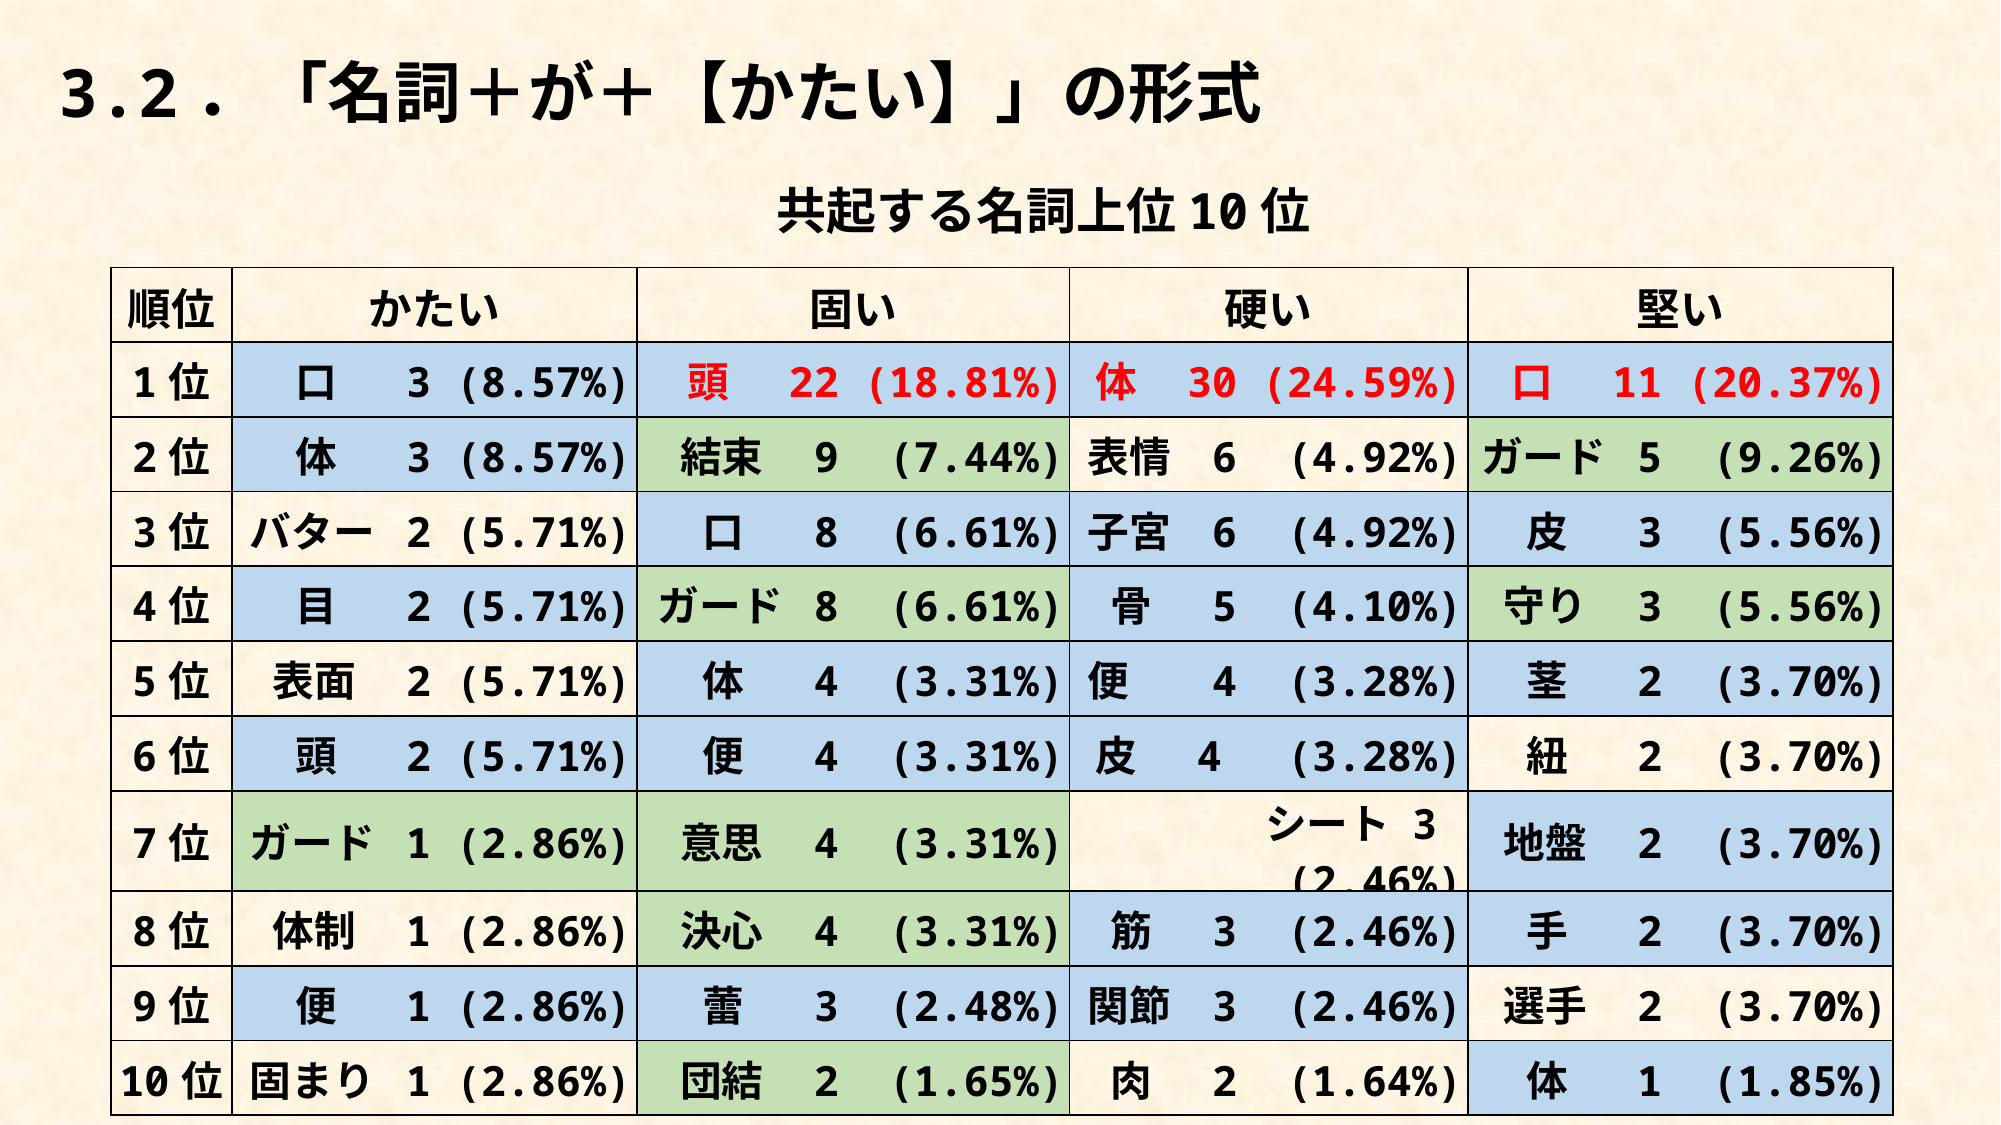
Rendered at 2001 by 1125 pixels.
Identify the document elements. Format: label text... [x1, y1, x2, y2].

table_cell 肉 2 (1.64%) [1070, 1041, 1467, 1114]
table_header 硬い [1070, 268, 1467, 341]
text_box 本研究では 異字同訓を 多義語の書き分け問題 として考る [0, 0, 2000, 1125]
table_cell 口 3 (8.57%) [233, 343, 636, 416]
table_cell 決心 4 (3.31%) [638, 892, 1069, 965]
table_cell 9位 [112, 967, 231, 1040]
table_cell 子宮 6 (4.92%) [1070, 492, 1467, 565]
table_cell ガード 8 (6.61%) [638, 567, 1069, 640]
table_header 固い [638, 268, 1069, 341]
table_cell 目 2 (5.71%) [233, 567, 636, 640]
table_cell 5位 [112, 642, 231, 715]
table_cell 口 8 (6.61%) [638, 492, 1069, 565]
table_cell 骨 5 (4.10%) [1070, 567, 1467, 640]
table_cell 4位 [112, 567, 231, 640]
table_cell 体 1 (1.85%) [1469, 1041, 1892, 1114]
table_cell 選手 2 (3.70%) [1469, 967, 1892, 1040]
table_cell 団結 2 (1.65%) [638, 1041, 1069, 1114]
table_cell ガード 1 (2.86%) [233, 792, 636, 890]
table_cell 6位 [112, 717, 231, 790]
table_cell 10位 [112, 1041, 231, 1114]
table_cell 守り 3 (5.56%) [1469, 567, 1892, 640]
table_cell 地盤 2 (3.70%) [1469, 792, 1892, 890]
table_cell バター 2 (5.71%) [233, 492, 636, 565]
table_cell 1位 [112, 343, 231, 416]
table_cell 紐 2 (3.70%) [1469, 717, 1892, 790]
table_cell 手 2 (3.70%) [1469, 892, 1892, 965]
table_cell 7位 [112, 792, 231, 890]
table_cell 2位 [112, 418, 231, 491]
table_cell シート 3 (2.46%) [1070, 792, 1467, 890]
table_cell 茎 2 (3.70%) [1469, 642, 1892, 715]
table_cell 頭 22 (18.81%) [638, 343, 1069, 416]
table_cell 表面 2 (5.71%) [233, 642, 636, 715]
table_cell 皮 3 (5.56%) [1469, 492, 1892, 565]
table_cell 体制 1 (2.86%) [233, 892, 636, 965]
table_cell 意思 4 (3.31%) [638, 792, 1069, 890]
table_header 順位 [112, 268, 231, 341]
text_box 共起する名詞上位10位 [302, 172, 1786, 248]
table_cell 便 1 (2.86%) [233, 967, 636, 1040]
table_cell 便 4 (3.31%) [638, 717, 1069, 790]
table_header 堅い [1469, 268, 1892, 341]
table_cell 便 4 (3.28%) [1070, 642, 1467, 715]
text_box 3.2．「名詞＋が＋【かたい】」の形式 [43, 42, 1298, 138]
table_cell 体 3 (8.57%) [233, 418, 636, 491]
table_cell 蕾 3 (2.48%) [638, 967, 1069, 1040]
table_cell 体 4 (3.31%) [638, 642, 1069, 715]
table_cell 結束 9 (7.44%) [638, 418, 1069, 491]
table_cell 固まり 1 (2.86%) [233, 1041, 636, 1114]
table_cell 筋 3 (2.46%) [1070, 892, 1467, 965]
table_cell 頭 2 (5.71%) [233, 717, 636, 790]
table_cell 8位 [112, 892, 231, 965]
table_cell ガード 5 (9.26%) [1469, 418, 1892, 491]
table_cell 3位 [112, 492, 231, 565]
table_cell 体 30 (24.59%) [1070, 343, 1467, 416]
table_cell 関節 3 (2.46%) [1070, 967, 1467, 1040]
table_cell 表情 6 (4.92%) [1070, 418, 1467, 491]
table_header かたい [233, 268, 636, 341]
table_cell 皮 4 (3.28%) [1070, 717, 1467, 790]
table_cell 口 11 (20.37%) [1469, 343, 1892, 416]
